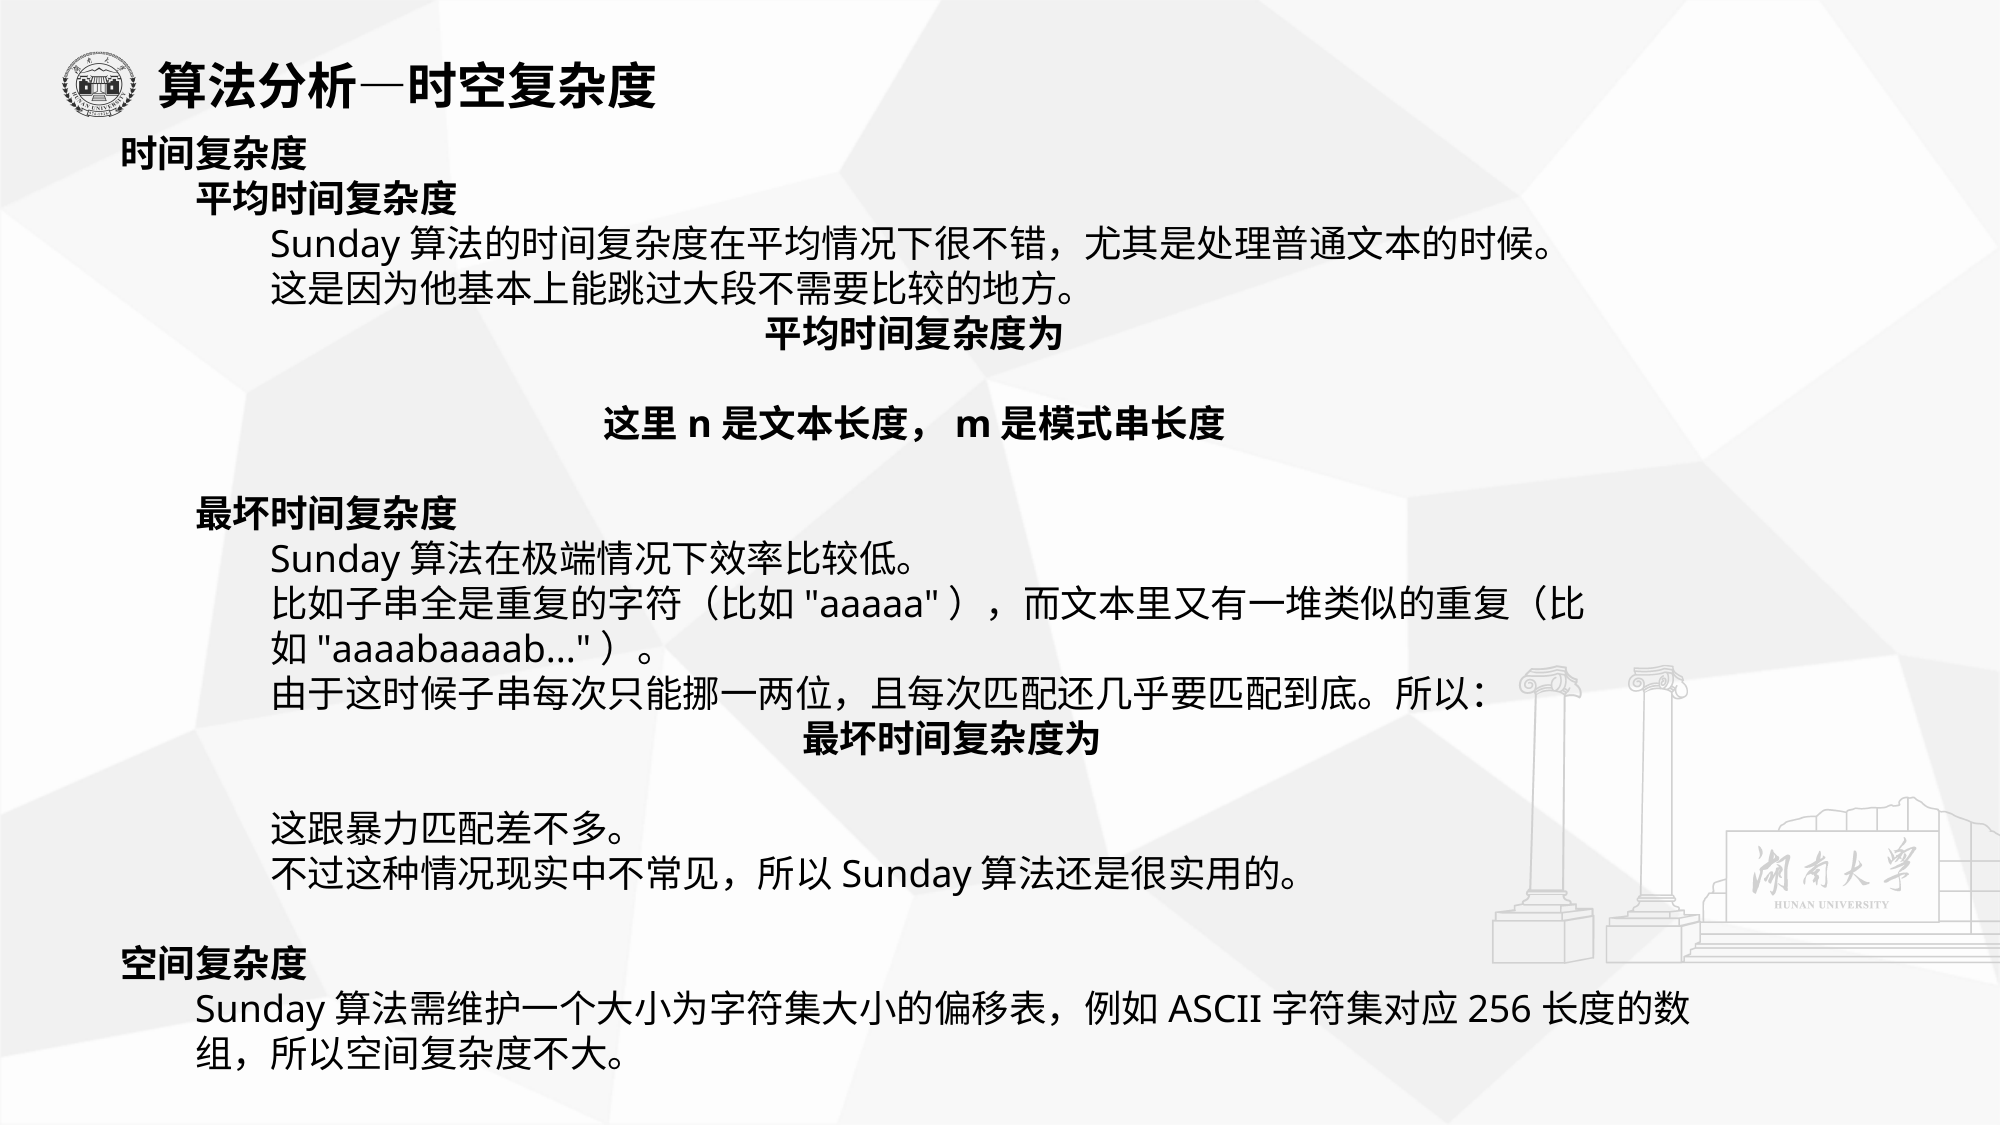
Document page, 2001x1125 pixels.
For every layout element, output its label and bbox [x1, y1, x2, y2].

text_box [57, 47, 829, 124]
picture [0, 0, 2000, 1125]
